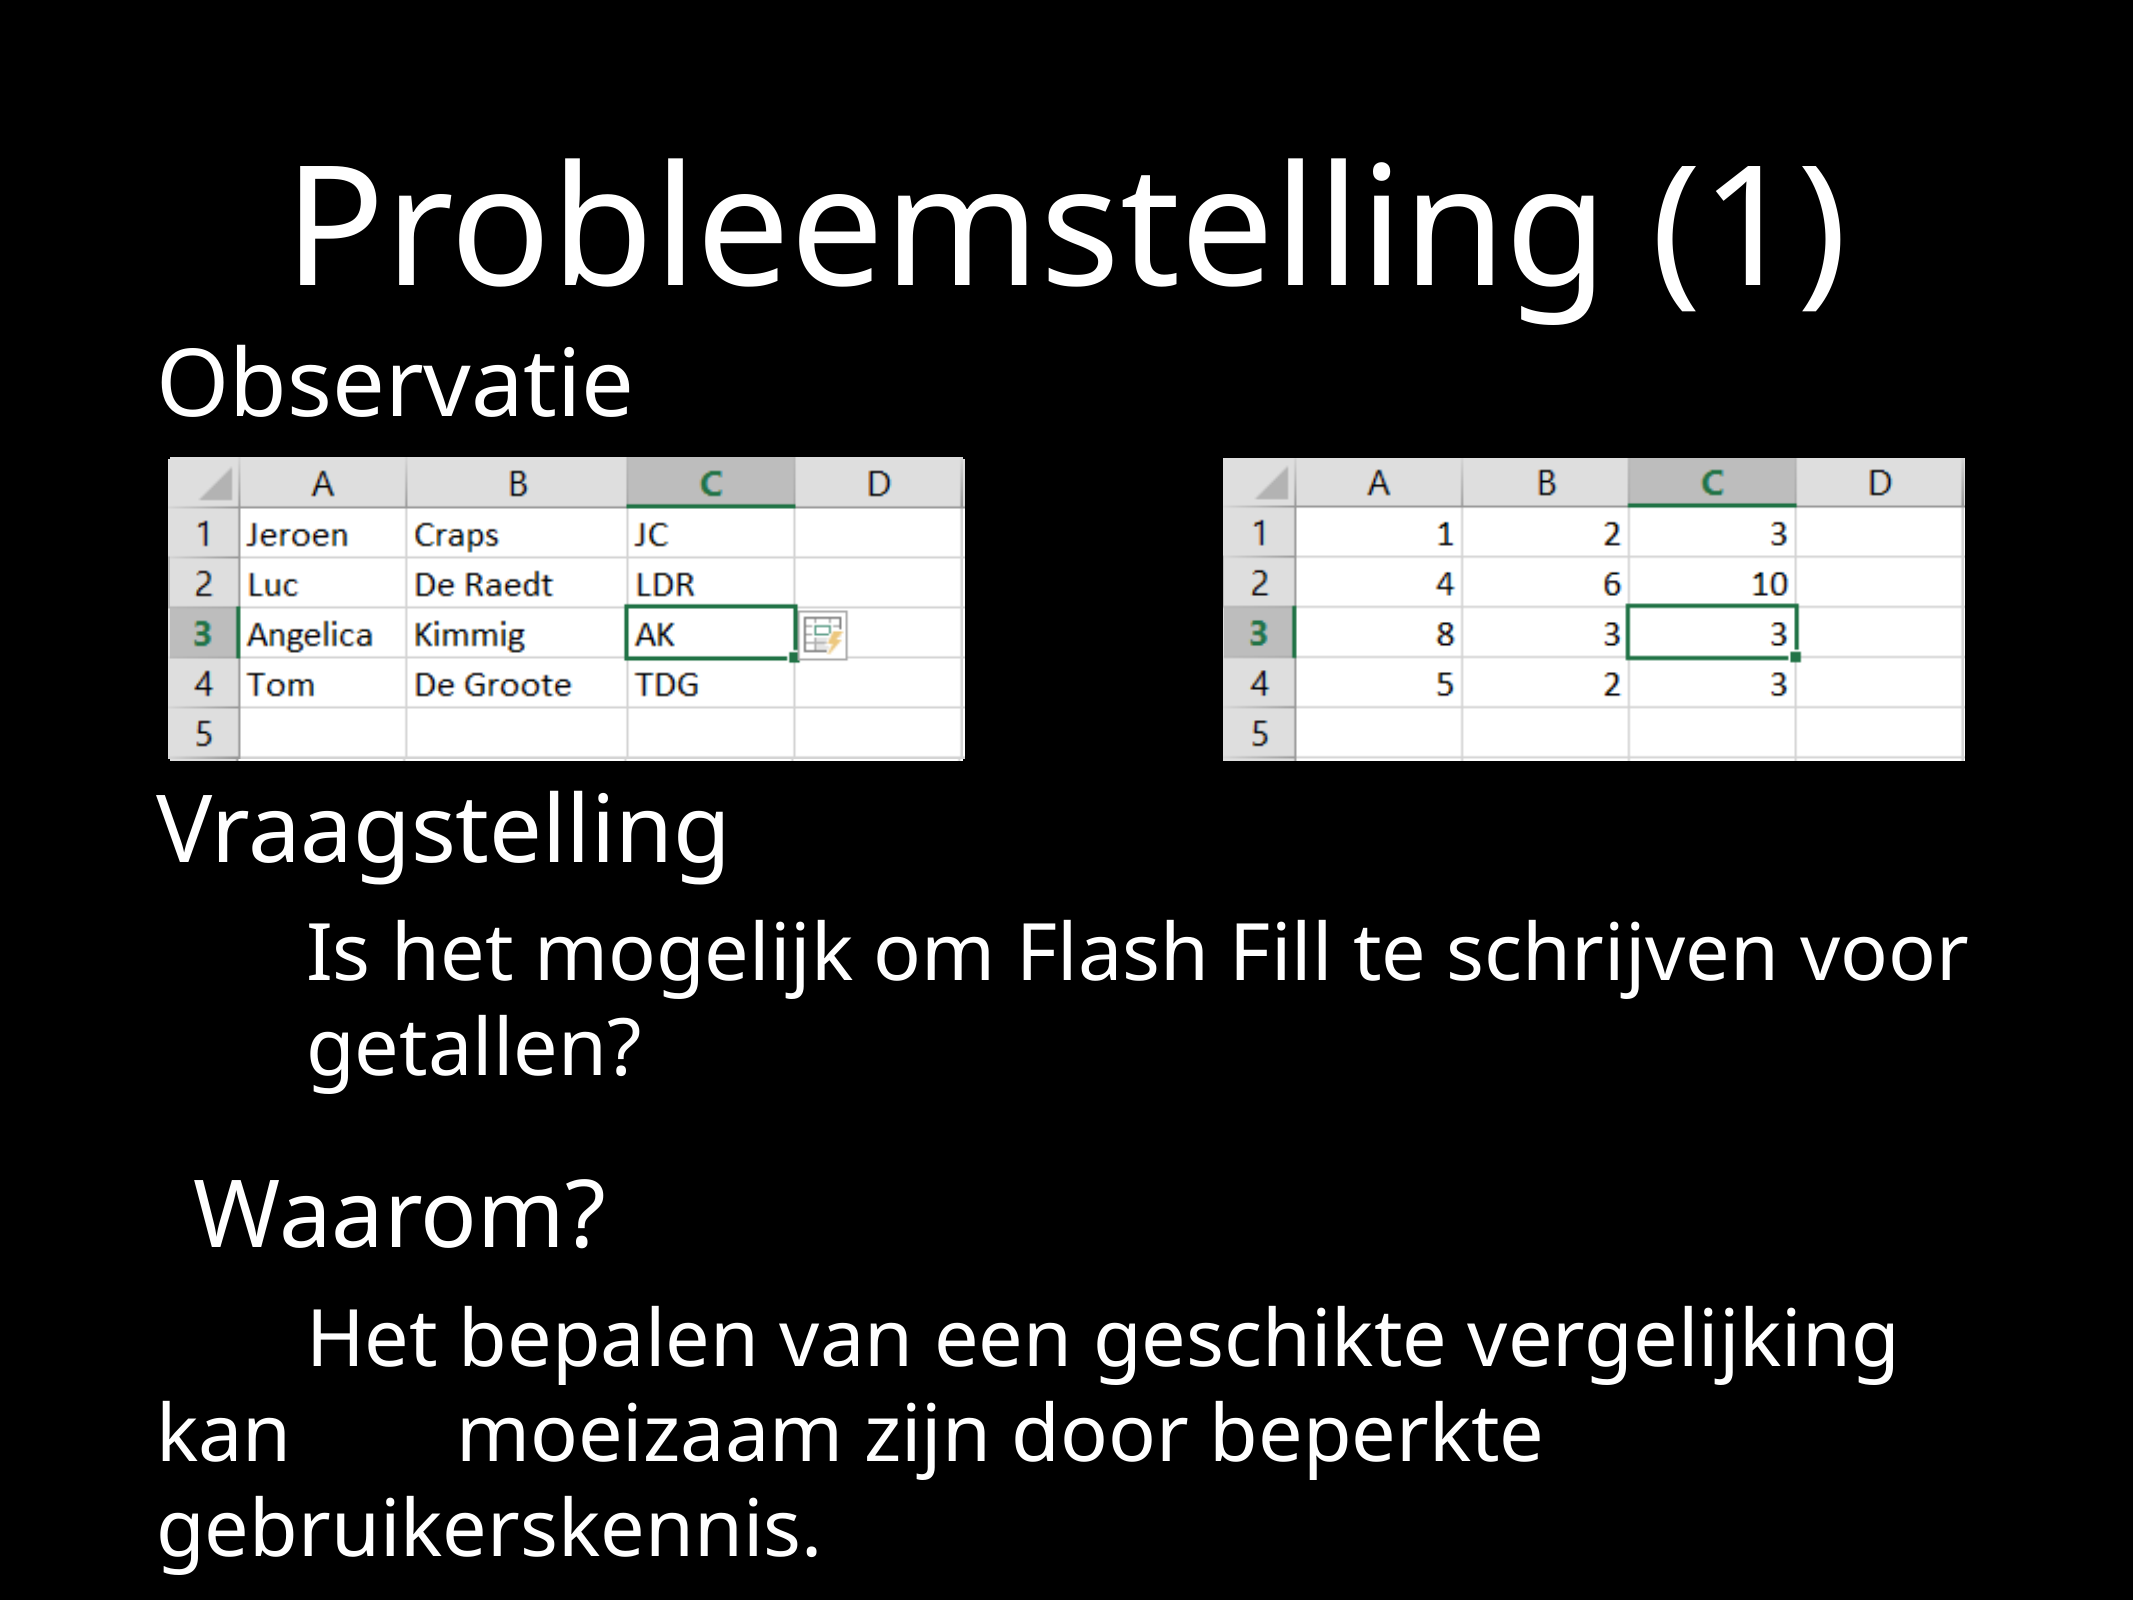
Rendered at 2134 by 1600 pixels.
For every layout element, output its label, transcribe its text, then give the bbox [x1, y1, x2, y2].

picture [168, 457, 965, 761]
title Probleemstelling (1) [155, 41, 1978, 397]
picture [1222, 457, 1966, 761]
text_box Vraagstelling Is het mogelijk om Flash Fill te schrijven voor getallen? Waarom? Het bepalen van een geschikte vergelijking kan moeizaam zijn door beperkte gebruikerskennis. [156, 768, 1978, 1519]
text_box Observatie [147, 313, 644, 443]
